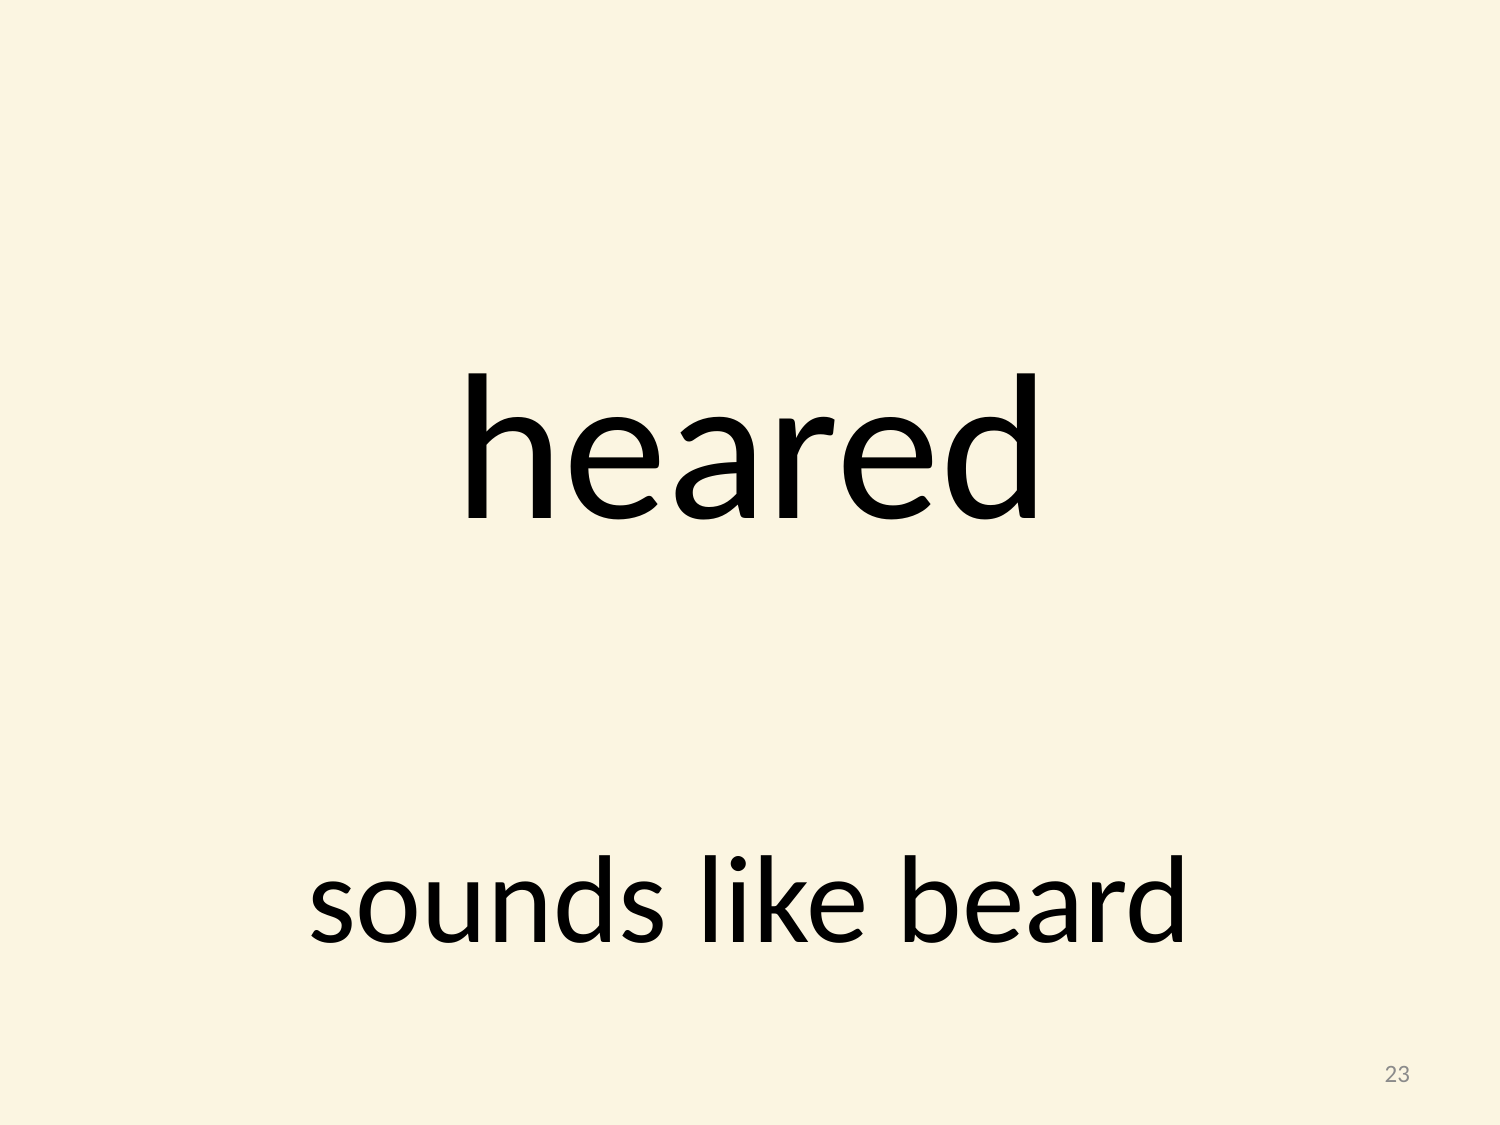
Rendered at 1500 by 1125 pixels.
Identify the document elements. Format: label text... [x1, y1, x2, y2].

text_box sounds like beard [0, 810, 1500, 1021]
slide_number 23 [1074, 1042, 1425, 1103]
list heared [76, 302, 1427, 669]
